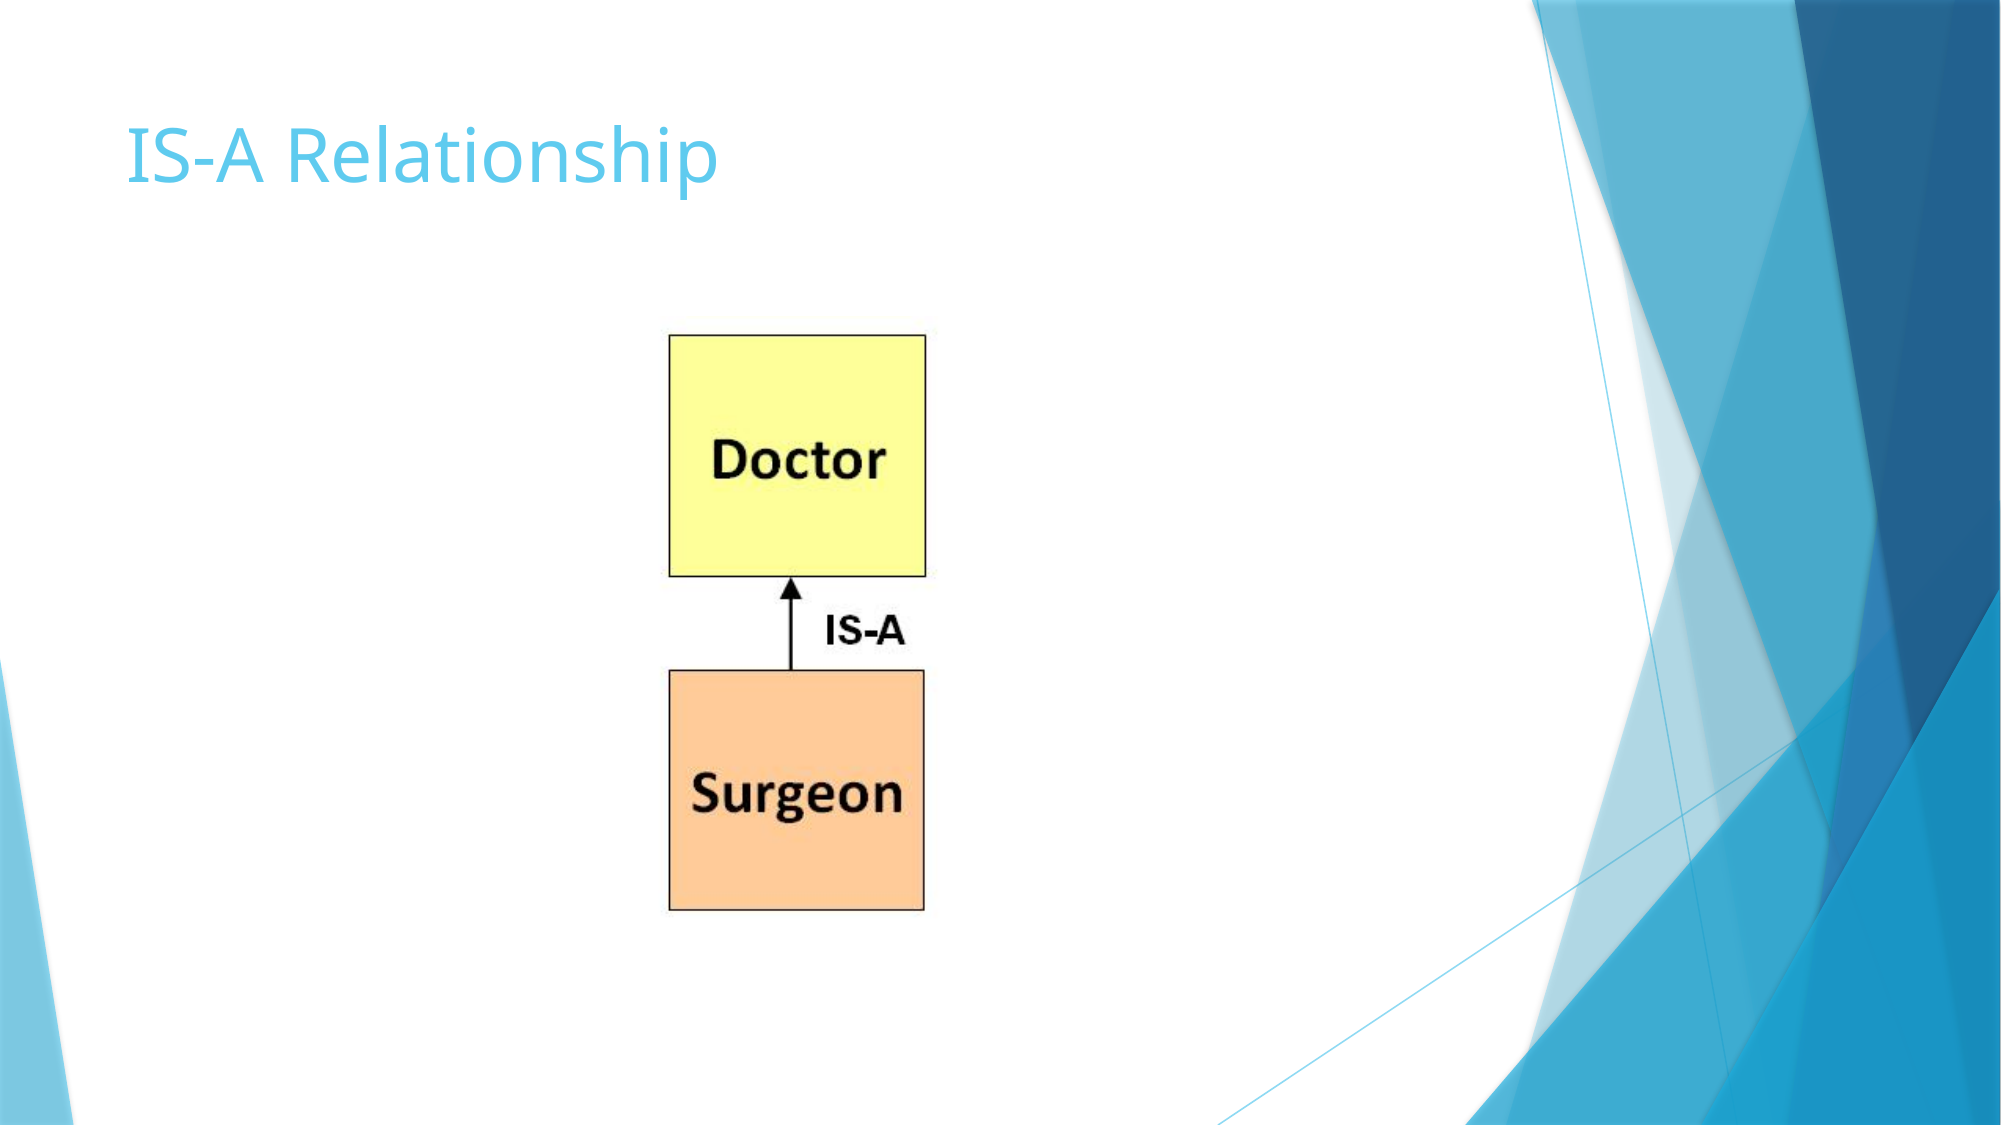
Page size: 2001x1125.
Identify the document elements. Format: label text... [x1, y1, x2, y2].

title IS-A Relationship [111, 99, 1522, 317]
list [636, 316, 950, 922]
